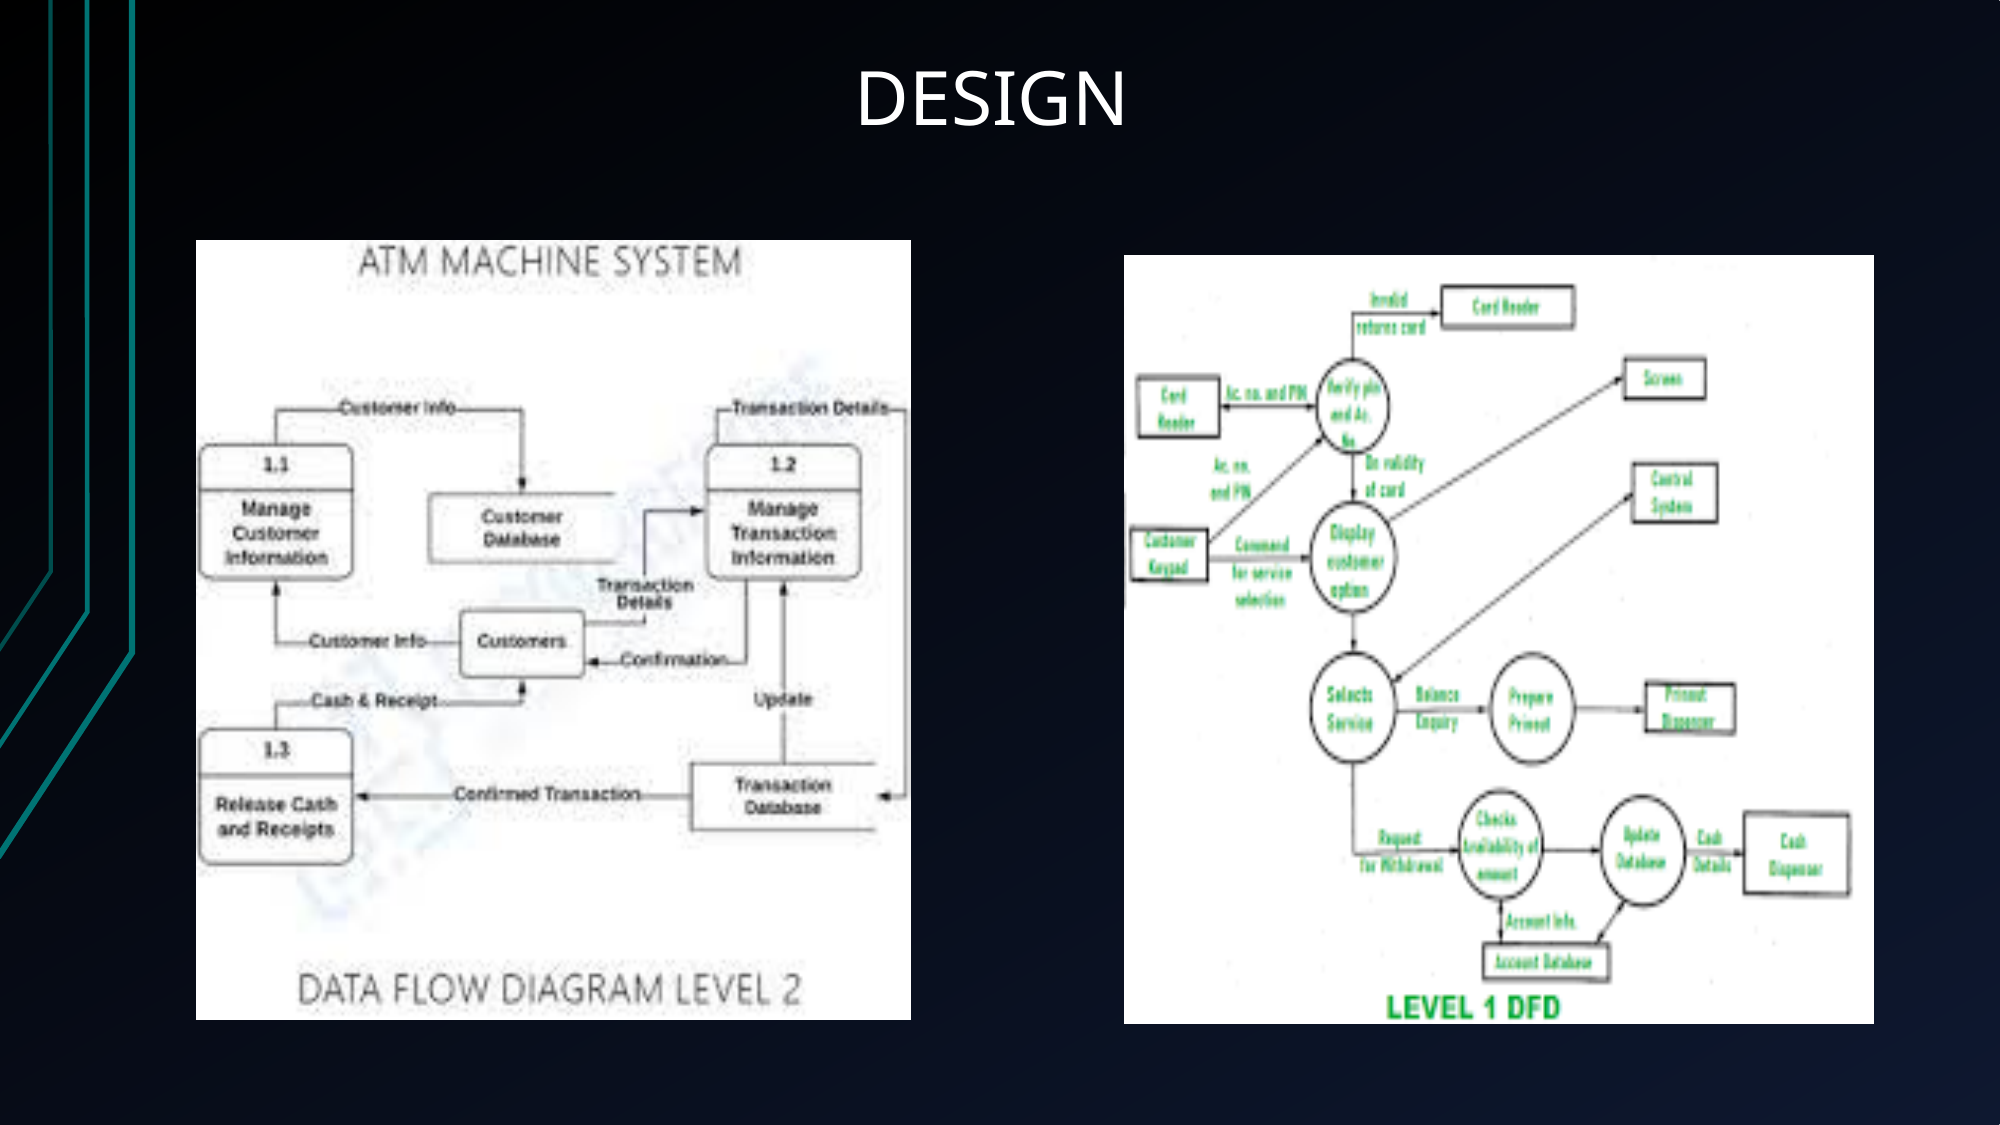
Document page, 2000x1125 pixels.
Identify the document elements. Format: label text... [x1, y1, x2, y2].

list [196, 239, 911, 1021]
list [1123, 255, 1874, 1024]
title DESIGN [834, 58, 1414, 152]
